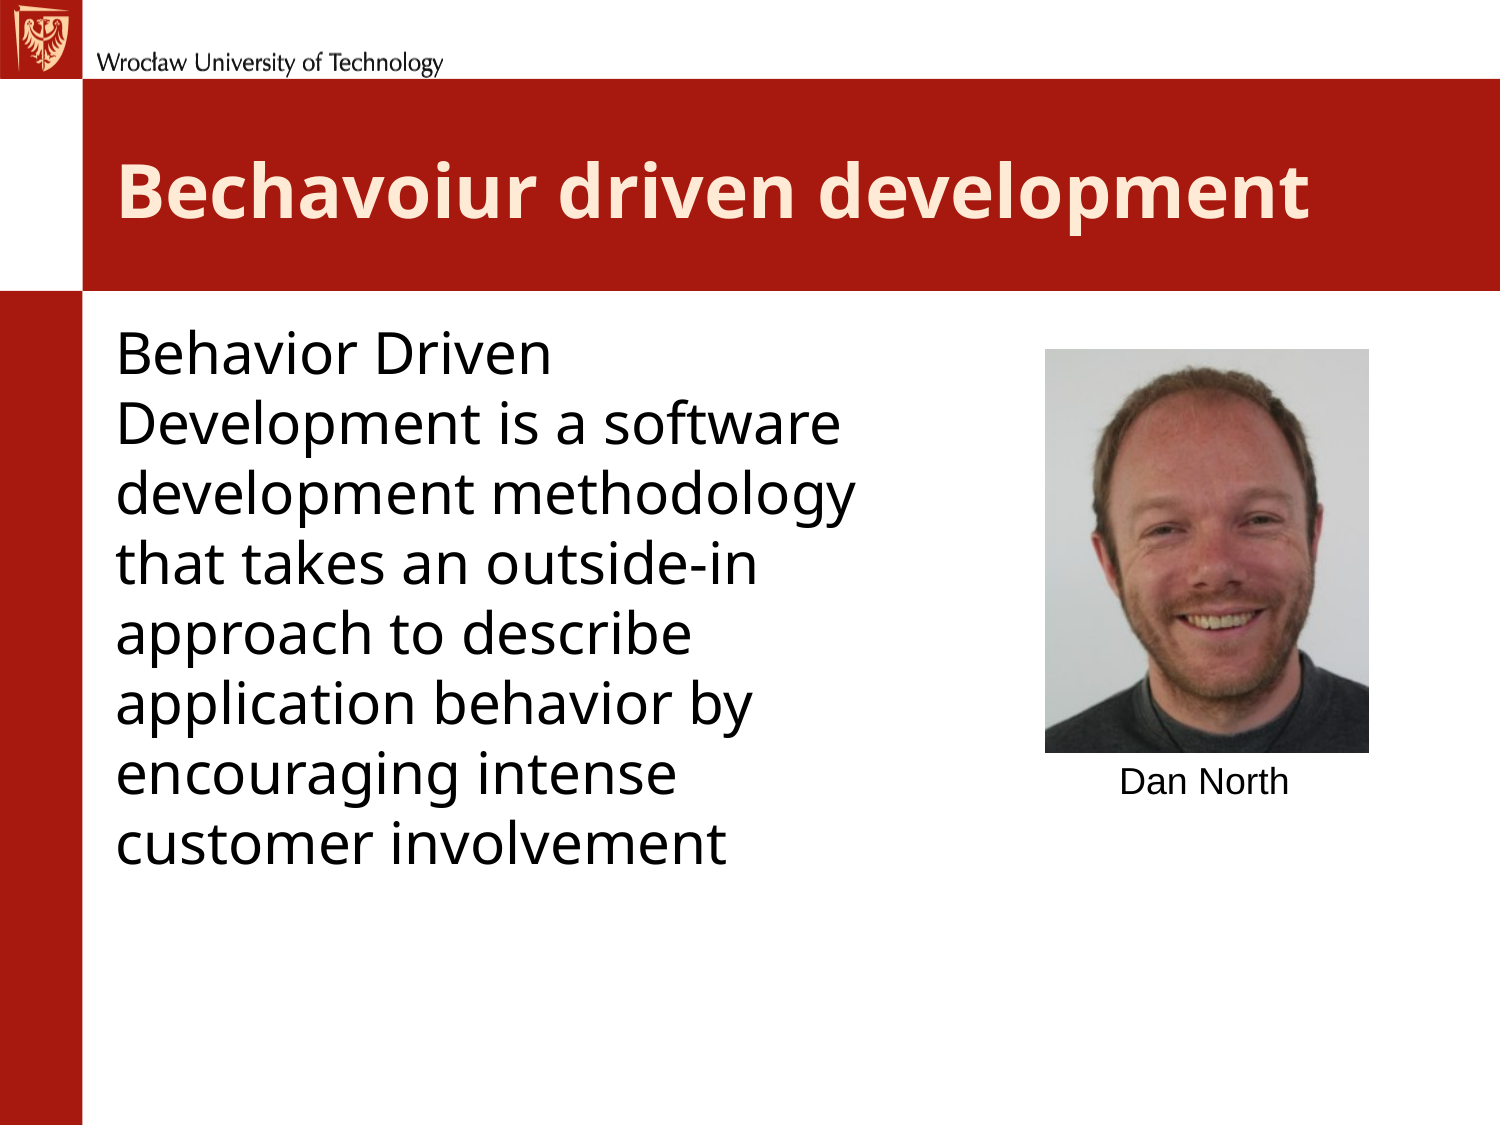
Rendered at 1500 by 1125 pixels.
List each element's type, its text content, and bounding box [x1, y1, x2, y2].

picture [1045, 349, 1369, 753]
text_box Dan North [1104, 749, 1404, 810]
title Bechavoiur driven development [100, 103, 1483, 274]
list Behavior Driven Development is a software development methodology that takes an outside-in approach to describe application behavior by encouraging intense customer involvement [100, 308, 892, 1081]
picture [0, 0, 443, 79]
